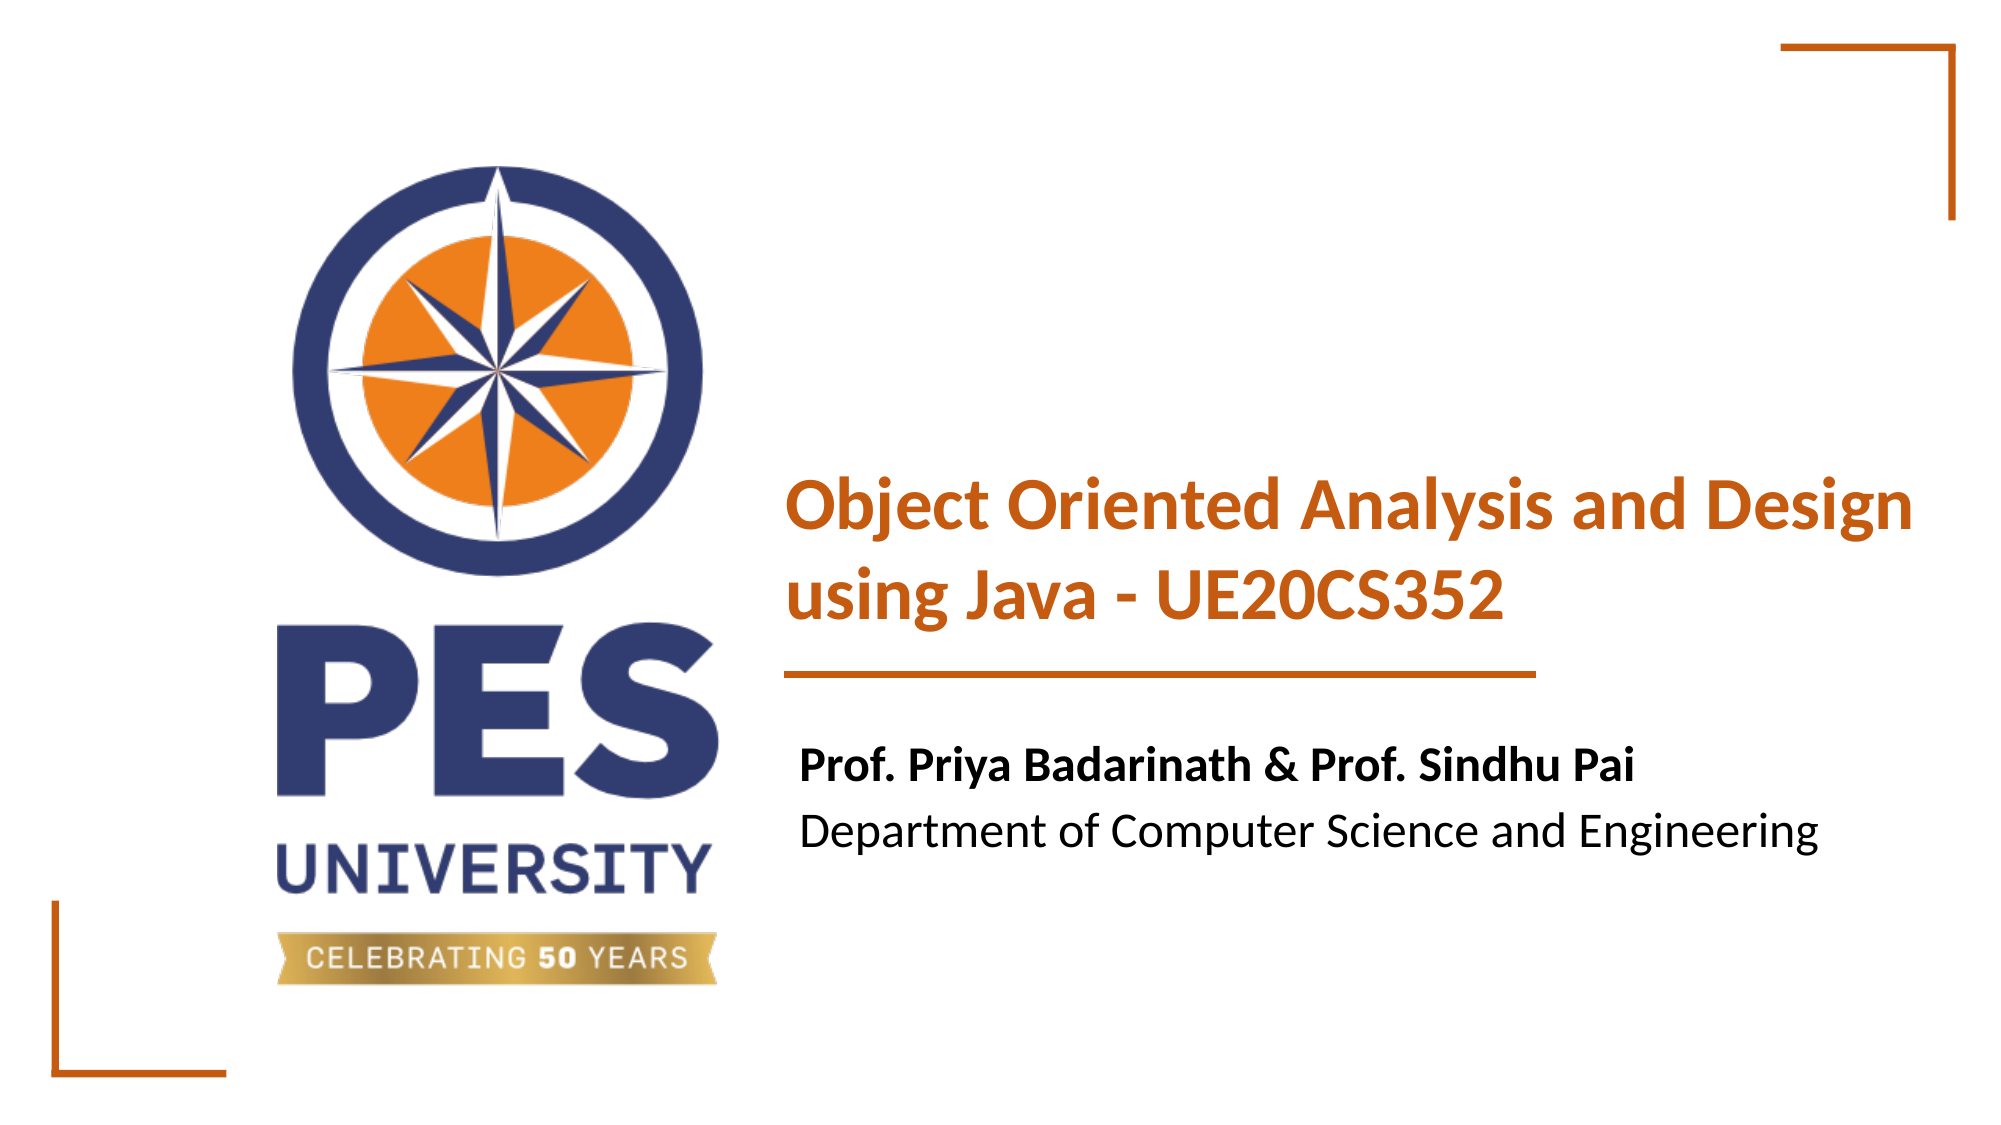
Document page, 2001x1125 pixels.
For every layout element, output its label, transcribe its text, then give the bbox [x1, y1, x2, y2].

text_box Object Oriented Analysis and Design using Java - UE20CS352 [770, 447, 2000, 643]
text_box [51, 900, 227, 1078]
text_box Prof. Priya Badarinath & Prof. Sindhu Pai [784, 724, 2000, 789]
picture [276, 166, 720, 986]
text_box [1780, 43, 1956, 221]
text_box Department of Computer Science and Engineering [784, 789, 2000, 865]
